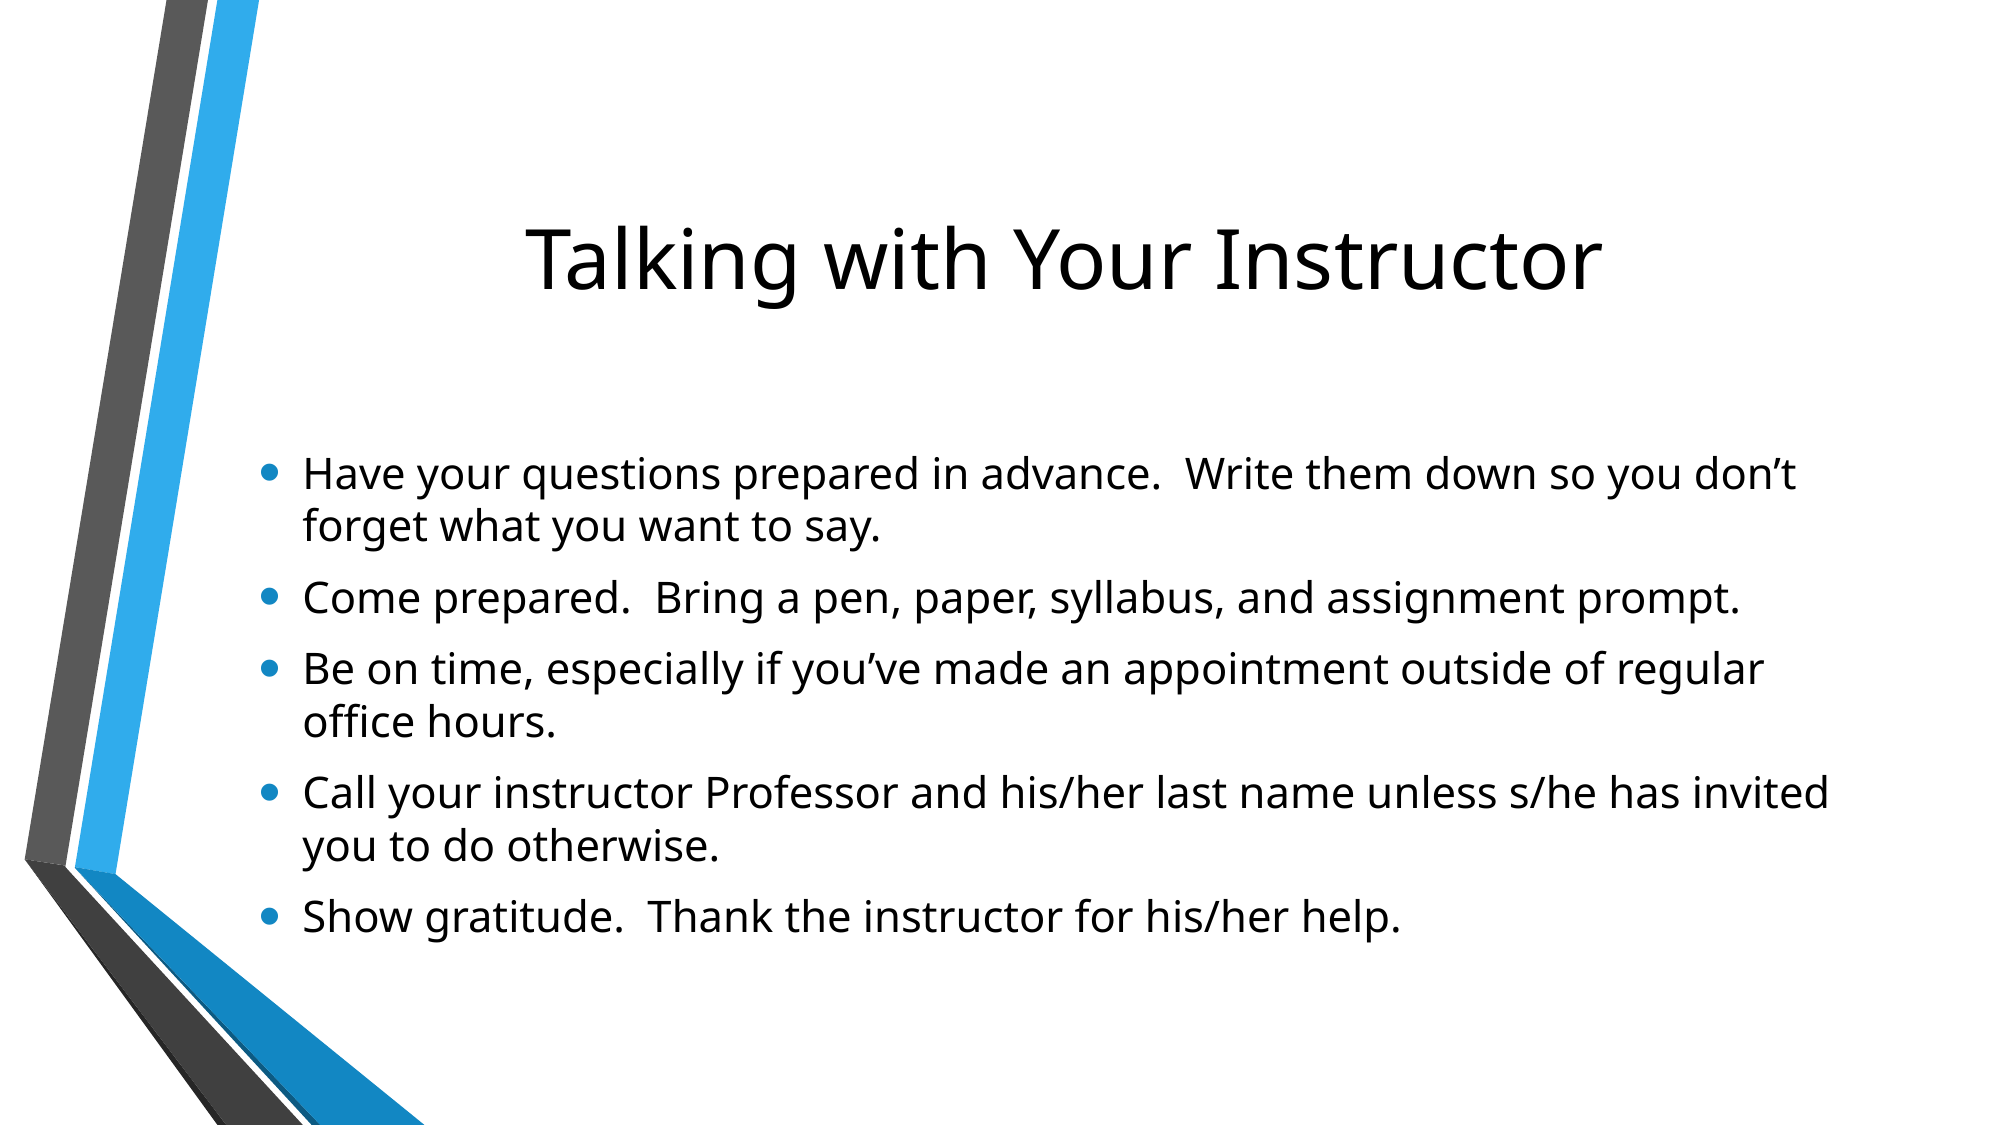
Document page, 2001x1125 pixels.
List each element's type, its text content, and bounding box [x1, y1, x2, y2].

title Talking with Your Instructor [243, 112, 1887, 400]
list Have your questions prepared in advance. Write them down so you don’t forget what you want to say. Come prepared. Bring a pen, paper, syllabus, and assignment prompt. Be on time, especially if you’ve made an appointment outside of regular office hours. Call your instructor Professor and his/her last name unless s/he has invited you to do otherwise. Show gratitude. Thank the instructor for his/her help. [243, 437, 1887, 950]
